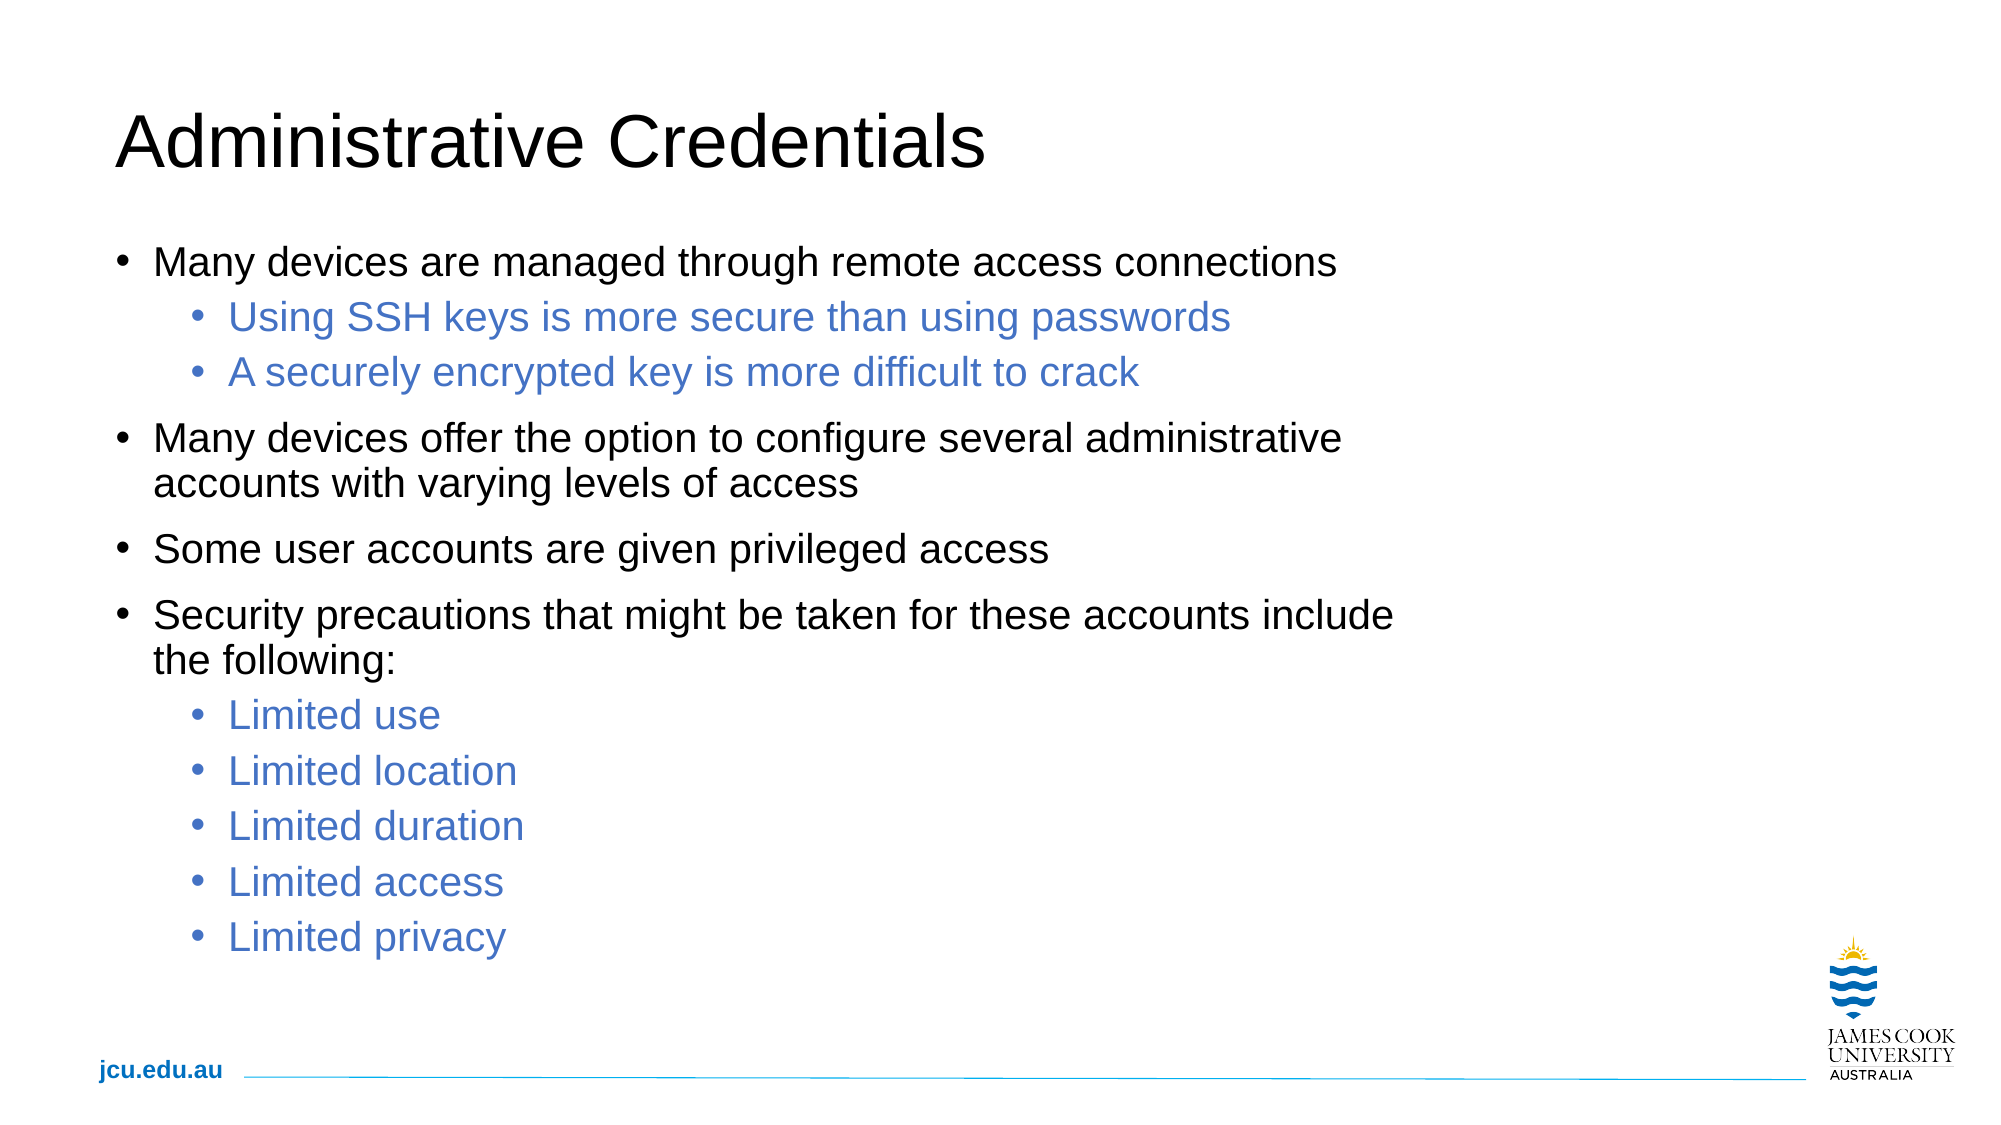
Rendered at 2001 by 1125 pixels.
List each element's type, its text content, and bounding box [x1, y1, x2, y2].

title Administrative Credentials [100, 95, 1863, 278]
picture [1827, 934, 1956, 1080]
list Many devices are managed through remote access connections Using SSH keys is more secure than using passwords A securely encrypted key is more difficult to crack Many devices offer the option to configure several administrative accounts with varying levels of access Some user accounts are given privileged access Security precautions that might be taken for these accounts include the following: Limited use Limited location Limited duration Limited access Limited privacy [100, 232, 1415, 931]
